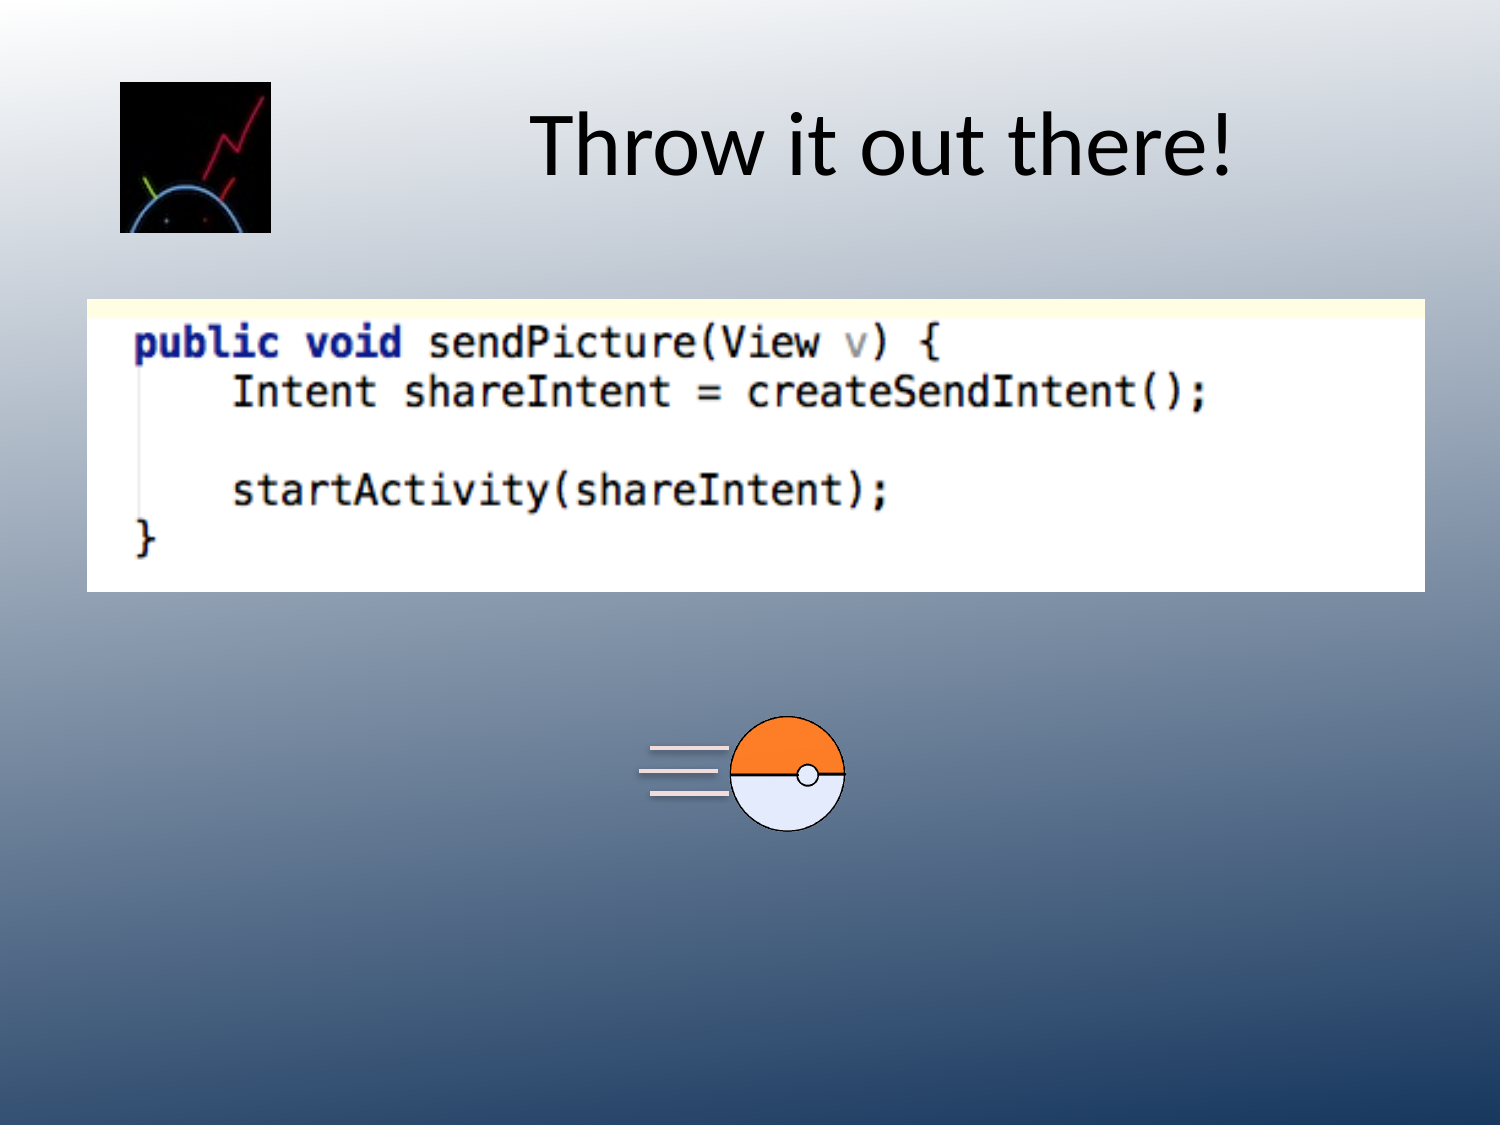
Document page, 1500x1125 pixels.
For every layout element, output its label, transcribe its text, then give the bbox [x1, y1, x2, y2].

title Throw it out there! [342, 45, 1425, 233]
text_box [638, 714, 848, 832]
picture [120, 82, 271, 233]
picture [87, 299, 1425, 592]
